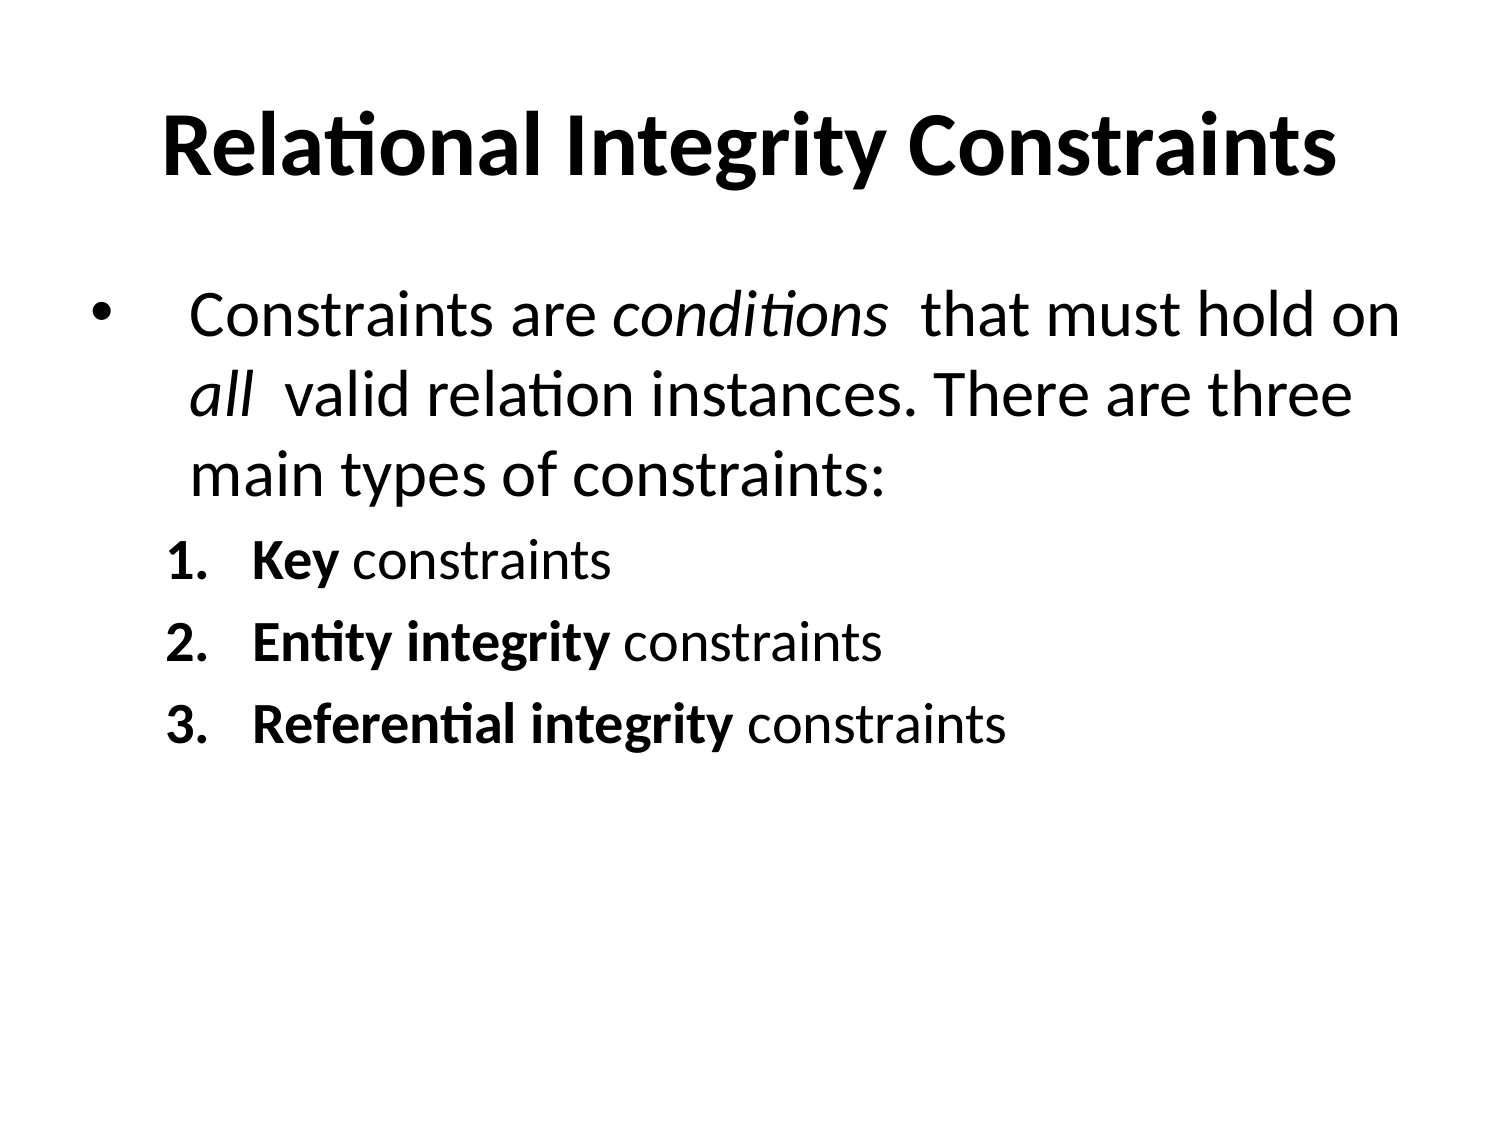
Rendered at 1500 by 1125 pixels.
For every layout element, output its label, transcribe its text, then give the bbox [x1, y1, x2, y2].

title Relational Integrity Constraints [75, 45, 1425, 233]
list Constraints are conditions that must hold on all valid relation instances. There are three main types of constraints: Key constraints Entity integrity constraints Referential integrity constraints [75, 262, 1425, 1005]
